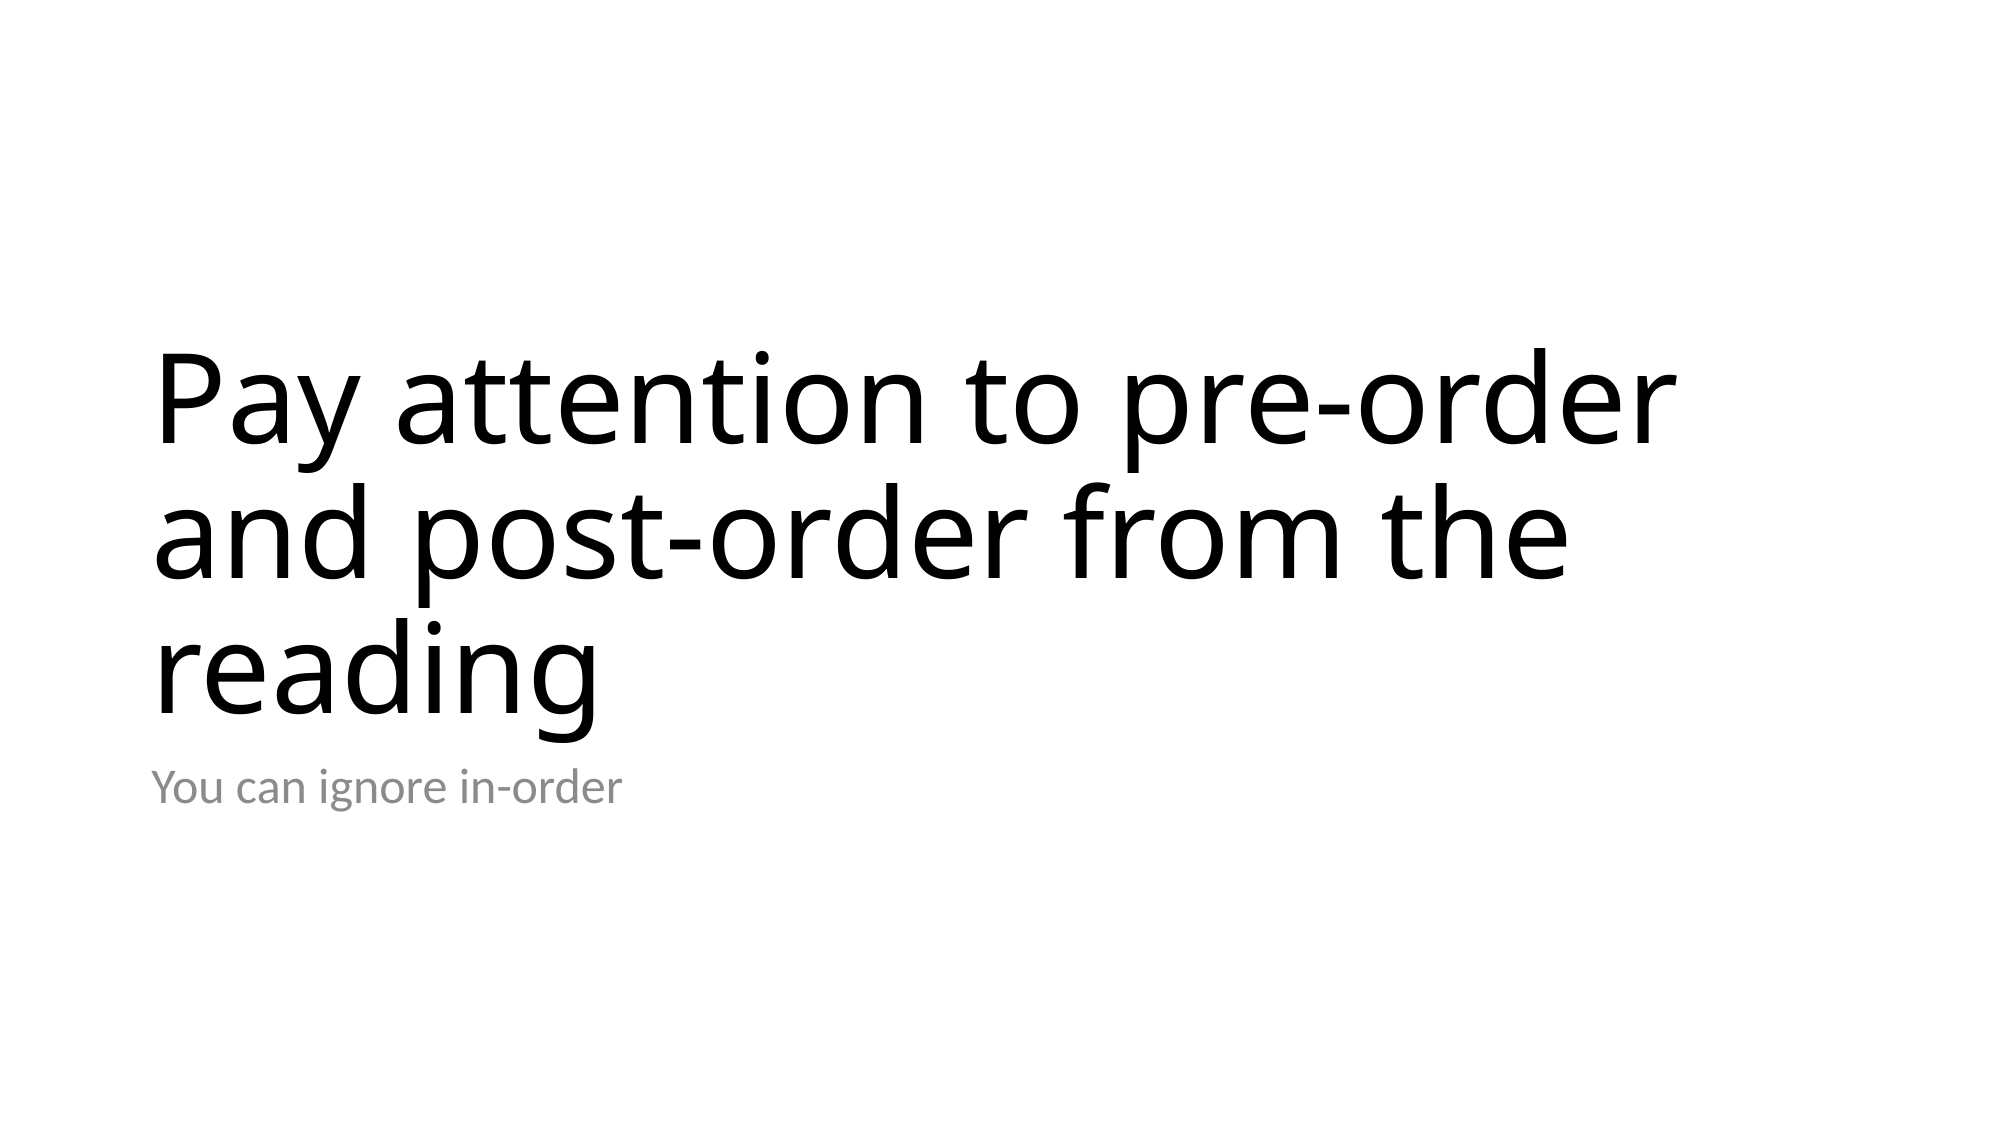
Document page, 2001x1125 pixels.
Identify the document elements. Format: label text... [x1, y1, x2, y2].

title Pay attention to pre-order and post-order from the reading [136, 280, 1862, 749]
list You can ignore in-order [136, 752, 1862, 999]
